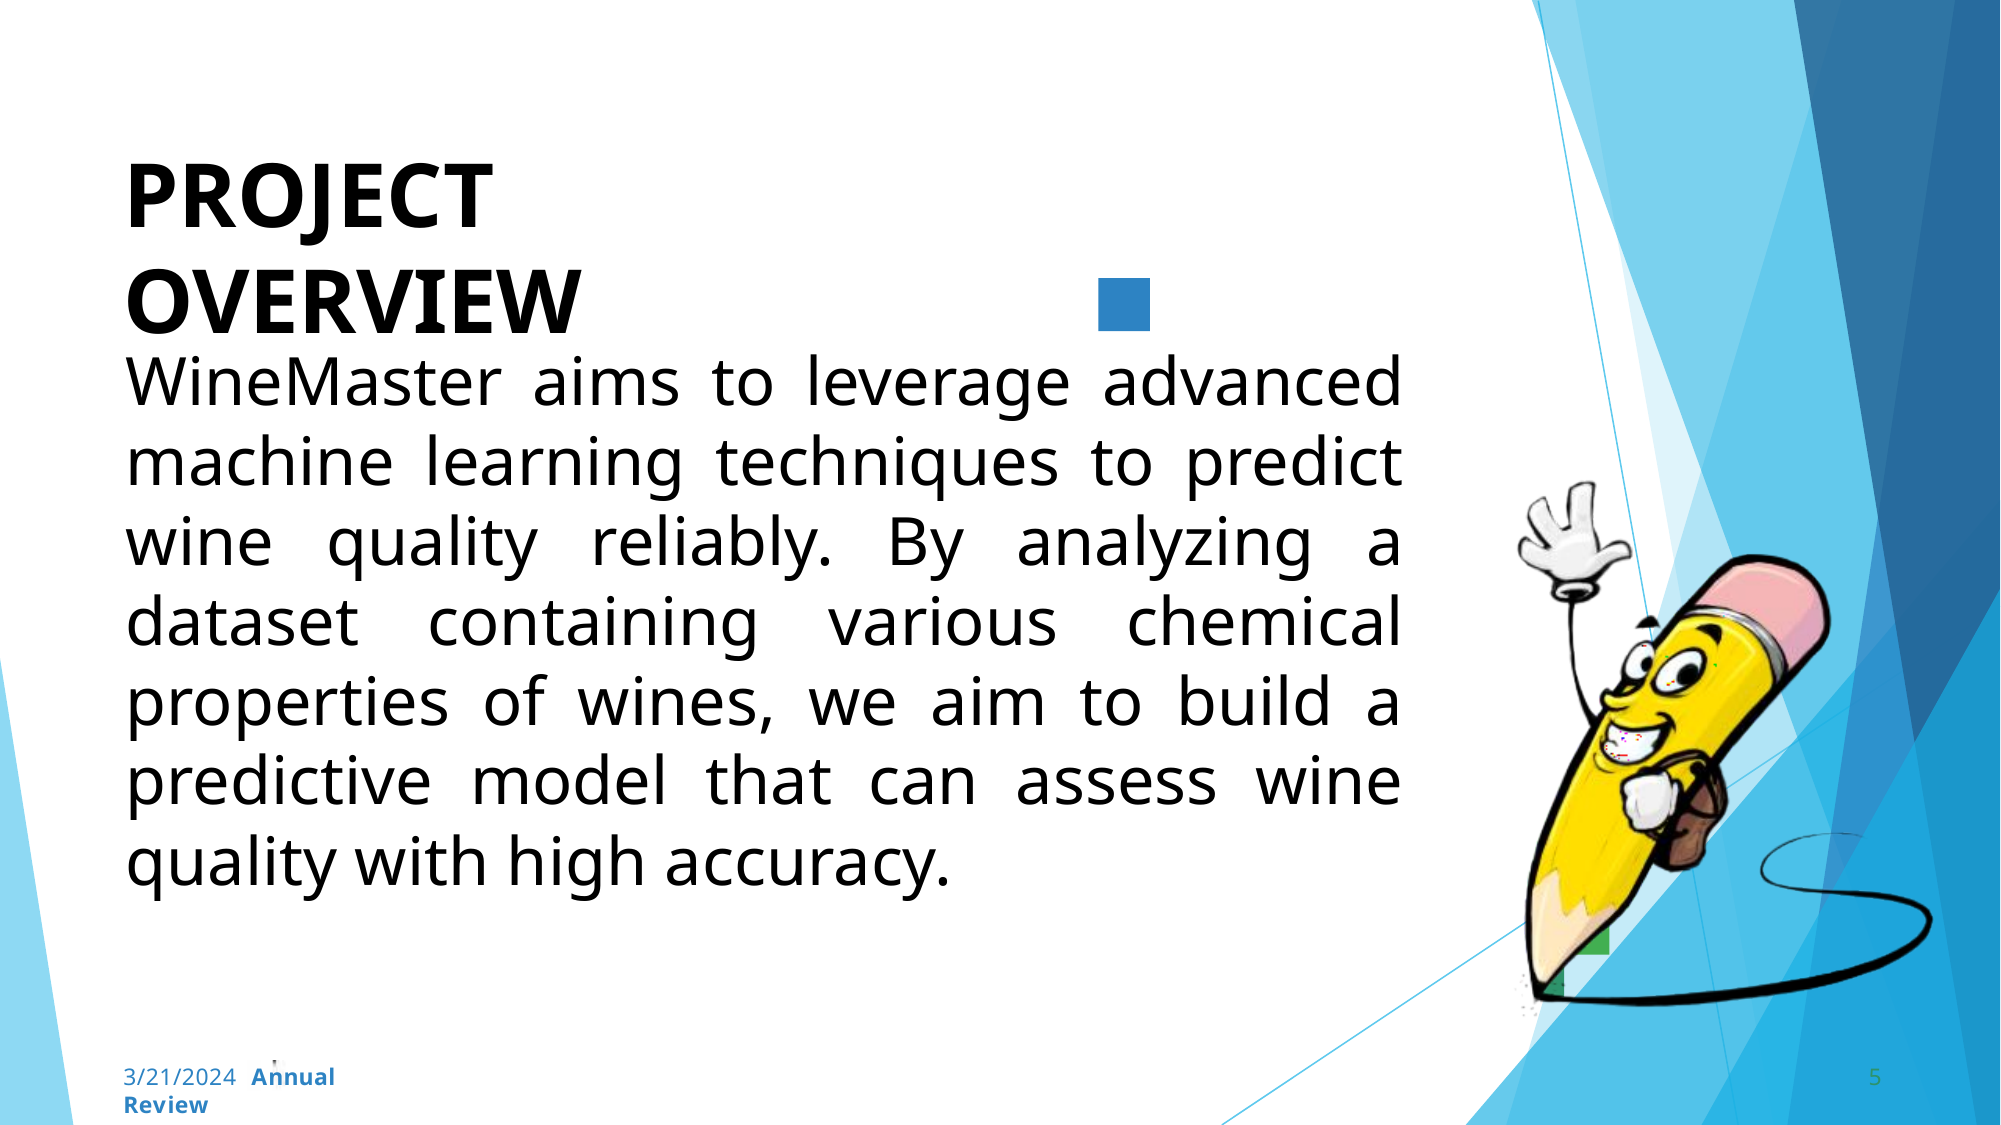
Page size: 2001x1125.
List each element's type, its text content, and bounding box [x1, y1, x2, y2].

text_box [1420, 434, 2000, 1060]
slide_number 5 [1862, 1068, 1888, 1125]
picture [110, 1060, 463, 1094]
text_box 3/21/2024 Annual Review [121, 1103, 417, 1118]
title PROJECT OVERVIEW [121, 136, 985, 331]
text_box WineMaster aims to leverage advanced machine learning techniques to predict wine quality reliably. By analyzing a dataset containing various chemical properties of wines, we aim to build a predictive model that can assess wine quality with high accuracy. [110, 331, 1421, 996]
text_box [1098, 278, 1150, 331]
